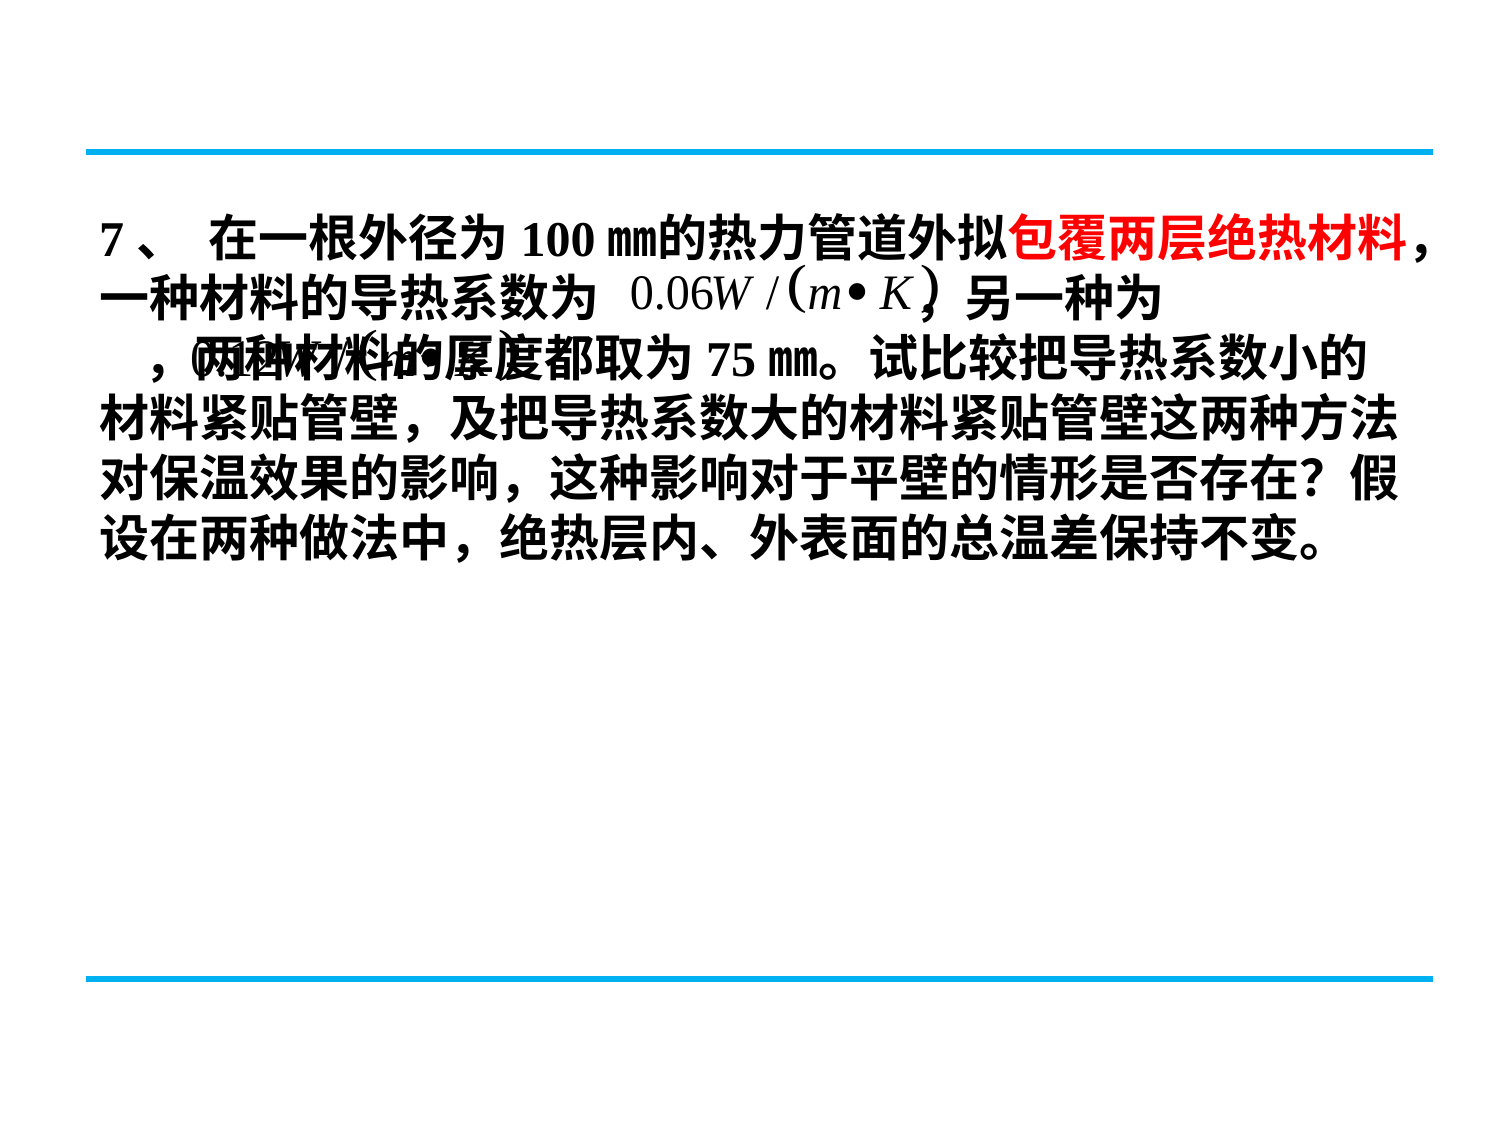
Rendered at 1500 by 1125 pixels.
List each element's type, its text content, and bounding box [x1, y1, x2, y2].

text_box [183, 319, 524, 408]
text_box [623, 255, 945, 339]
list 7、 在一根外径为100㎜的热力管道外拟包覆两层绝热材料，一种材料的导热系数为 ，另一种为 ，两种材料的厚度都取为75㎜。试比较把导热系数小的材料紧贴管壁，及把导热系数大的材料紧贴管壁这两种方法对保温效果的影响，这种影响对于平壁的情形是否存在？假设在两种做法中，绝热层内、外表面的总温差保持不变。 [84, 199, 1431, 638]
